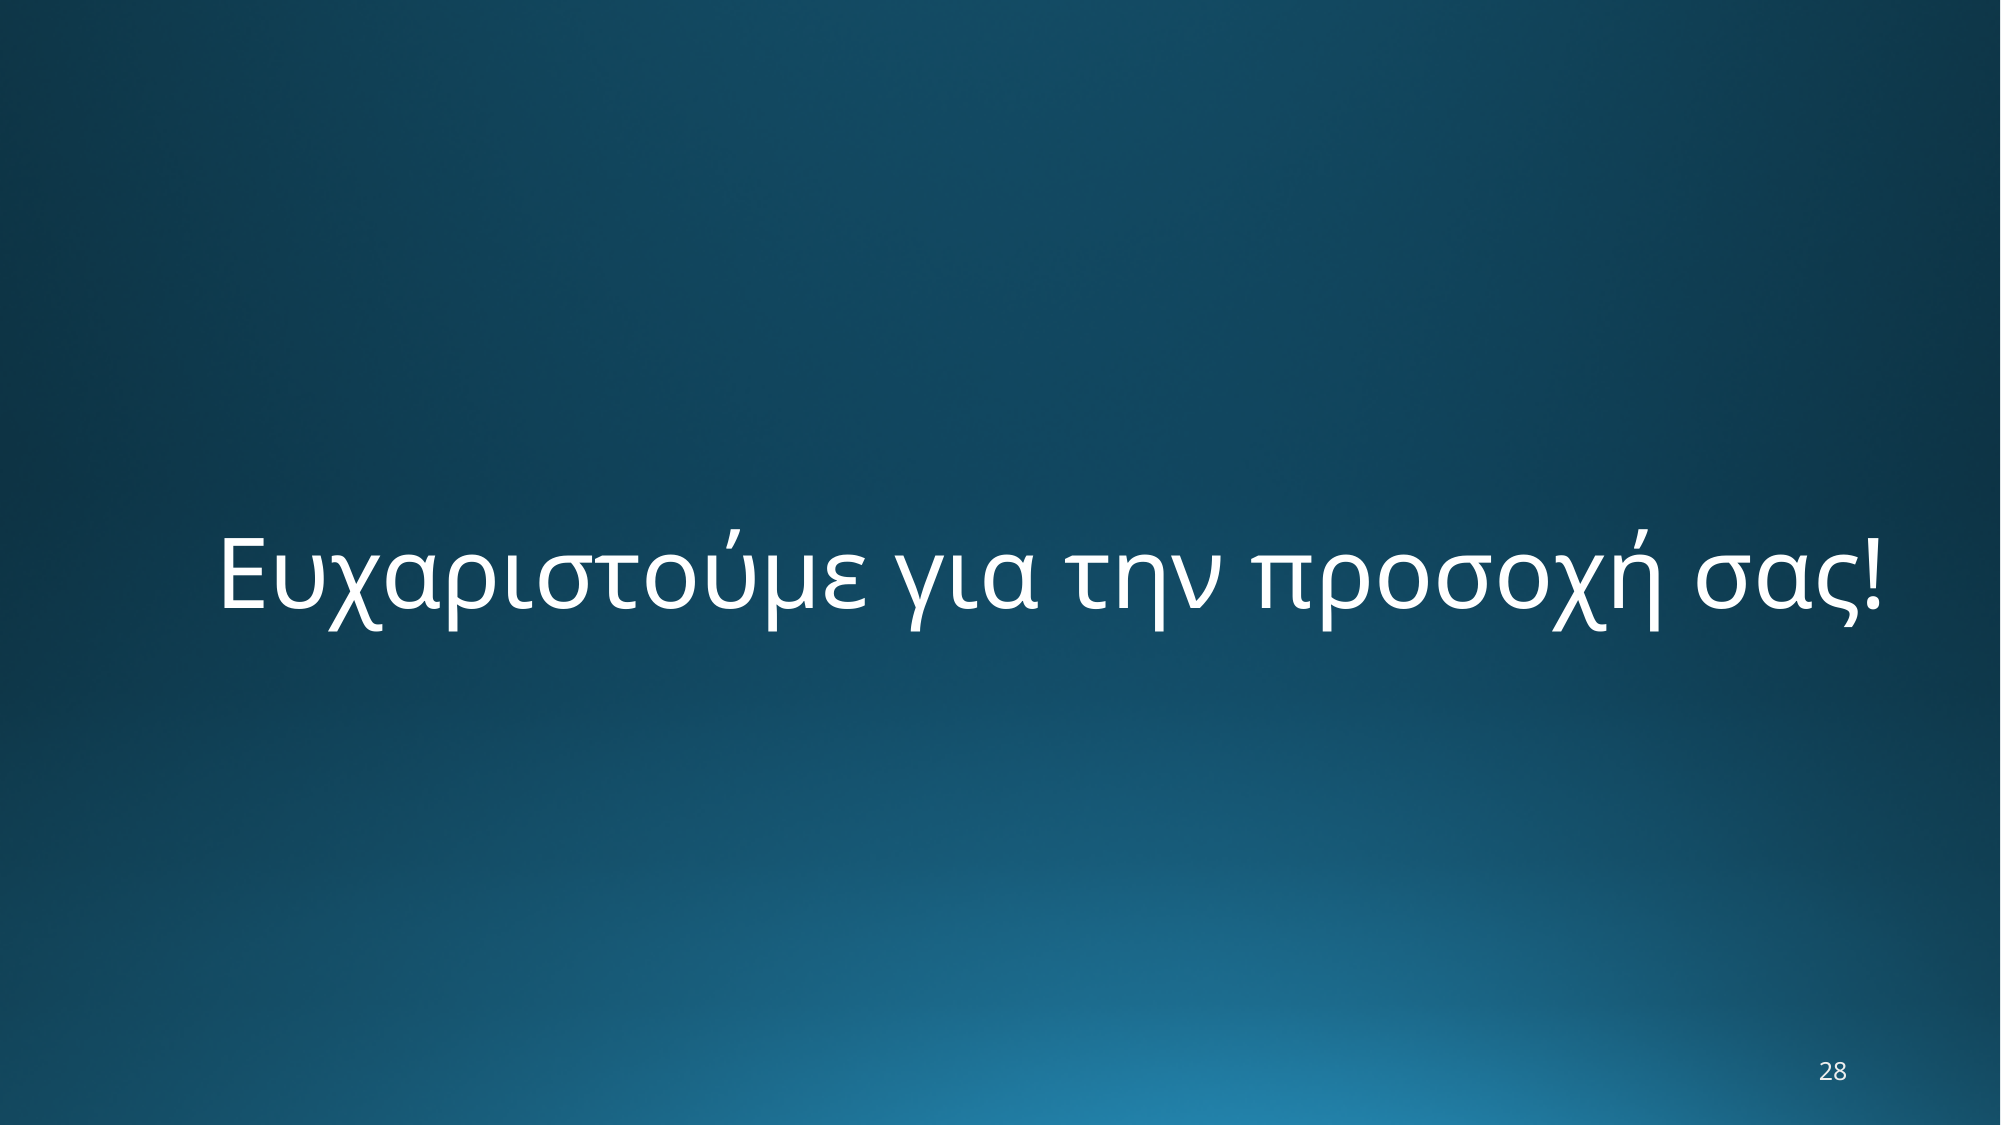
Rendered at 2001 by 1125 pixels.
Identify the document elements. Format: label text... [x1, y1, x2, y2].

slide_number 28 [1412, 1042, 1863, 1103]
title Ευχαριστούμε για την προσοχή σας! [200, 467, 1926, 686]
picture [0, 0, 2001, 1125]
